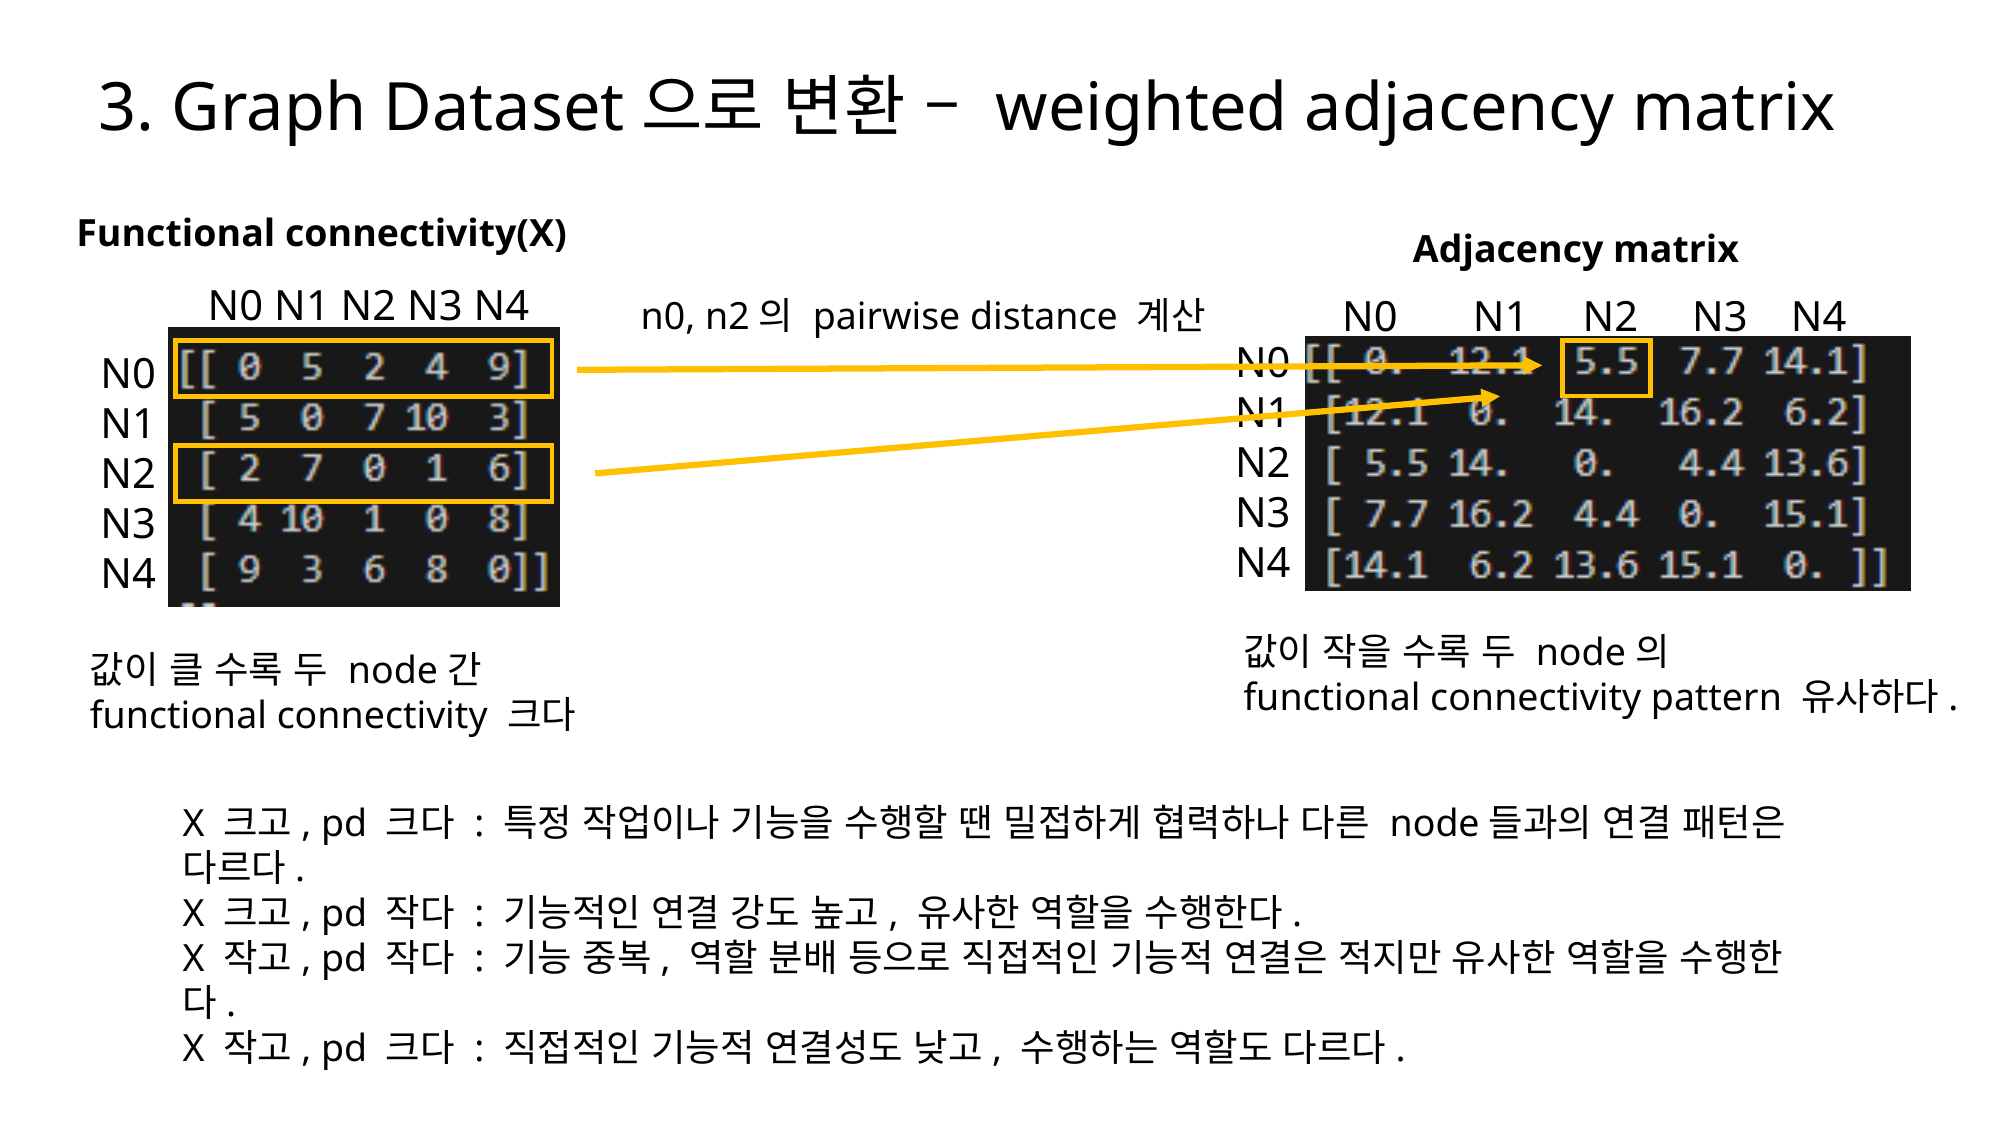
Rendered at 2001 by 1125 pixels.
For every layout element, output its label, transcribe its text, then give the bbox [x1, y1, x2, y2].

text_box 값이 작을 수록 두 node의 functional connectivity pattern 유사하다. [1228, 620, 2000, 725]
text_box n0, n2의 pairwise distance 계산 [625, 284, 1220, 345]
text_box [1220, 217, 1966, 597]
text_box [595, 396, 1500, 474]
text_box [577, 365, 1543, 370]
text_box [85, 270, 621, 608]
text_box Functional connectivity(X) [61, 201, 592, 261]
text_box X 크고, pd 크다 : 특정 작업이나 기능을 수행할 땐 밀접하게 협력하나 다른 node들과의 연결 패턴은 다르다. X 크고, pd 작다 : 기능적인 연결 강도 높고, 유사한 역할을 수행한다. X 작고, pd 작다 : 기능 중복, 역할 분배 등으로 직접적인 기능적 연결은 적지만 유사한 역할을 수행한다. X 작고, pd 크다 : 직접적인 기능적 연결성도 낮고, 수행하는 역할도 다르다. [167, 791, 1839, 1077]
text_box 3. Graph Dataset으로 변환 – weighted adjacency matrix [83, 0, 2000, 218]
text_box 값이 클 수록 두 node간 functional connectivity 크다 [75, 638, 623, 744]
